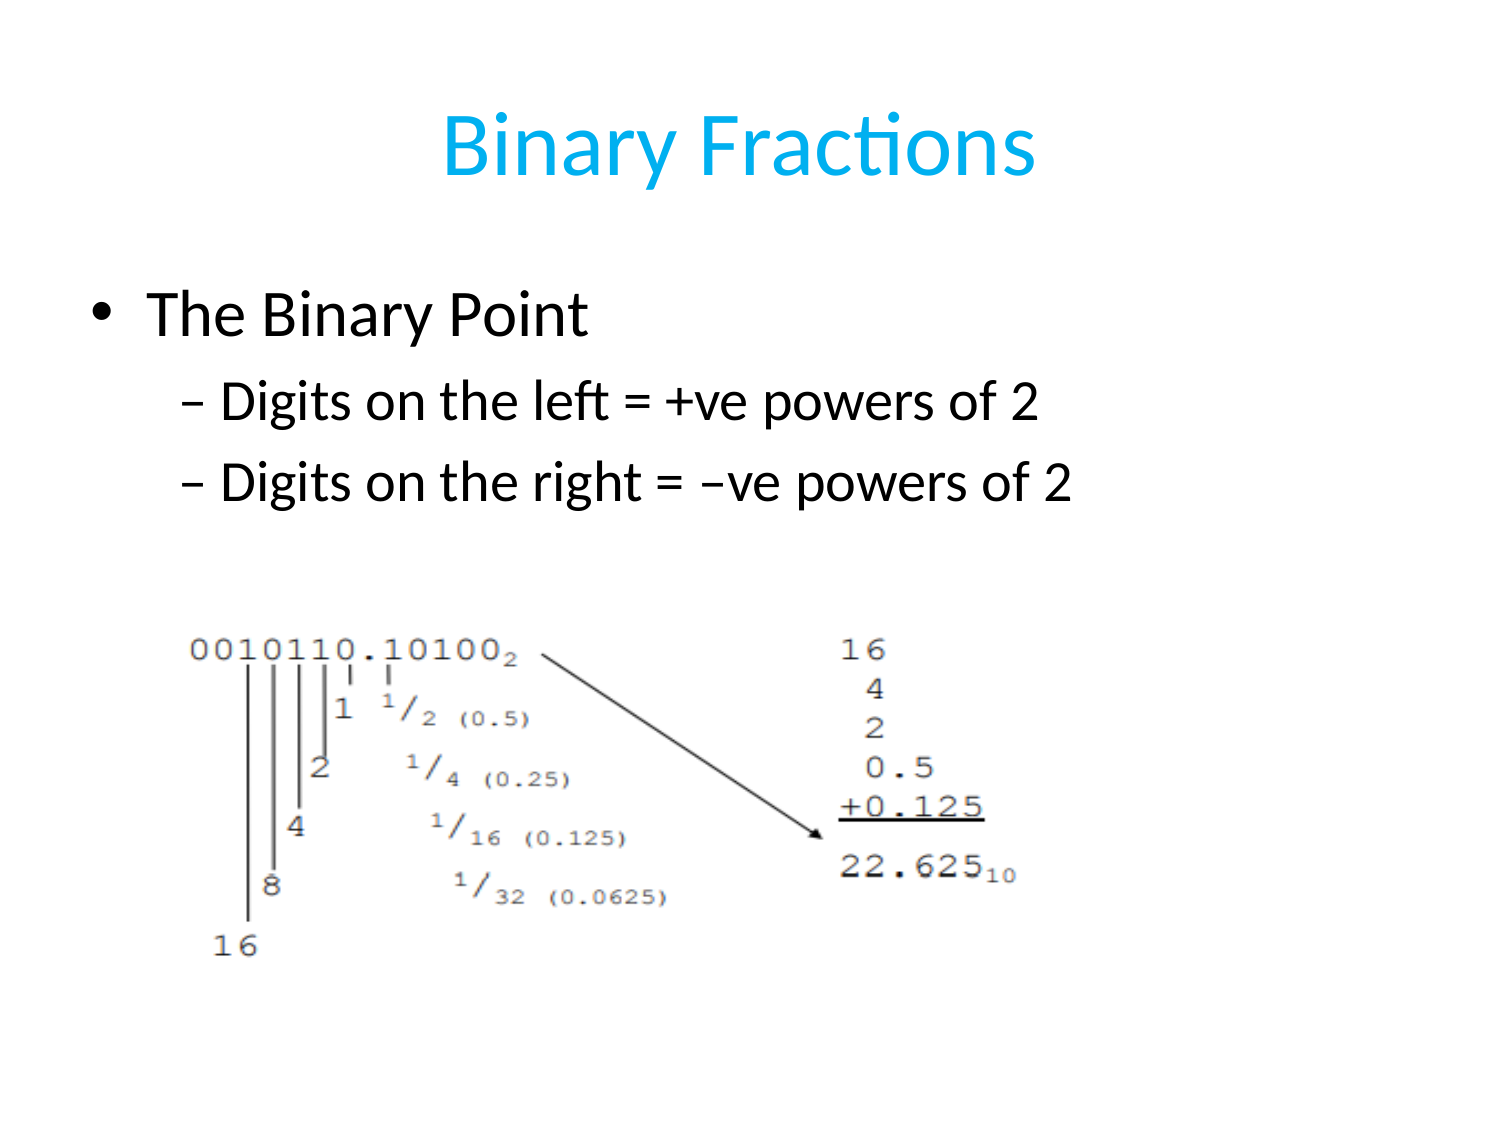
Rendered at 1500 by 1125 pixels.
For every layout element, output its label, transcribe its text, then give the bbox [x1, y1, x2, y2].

picture [99, 599, 1301, 988]
title Binary Fractions [75, 45, 1425, 233]
list The Binary Point – Digits on the left = +ve powers of 2 – Digits on the right = –ve powers of 2 [75, 262, 1425, 563]
